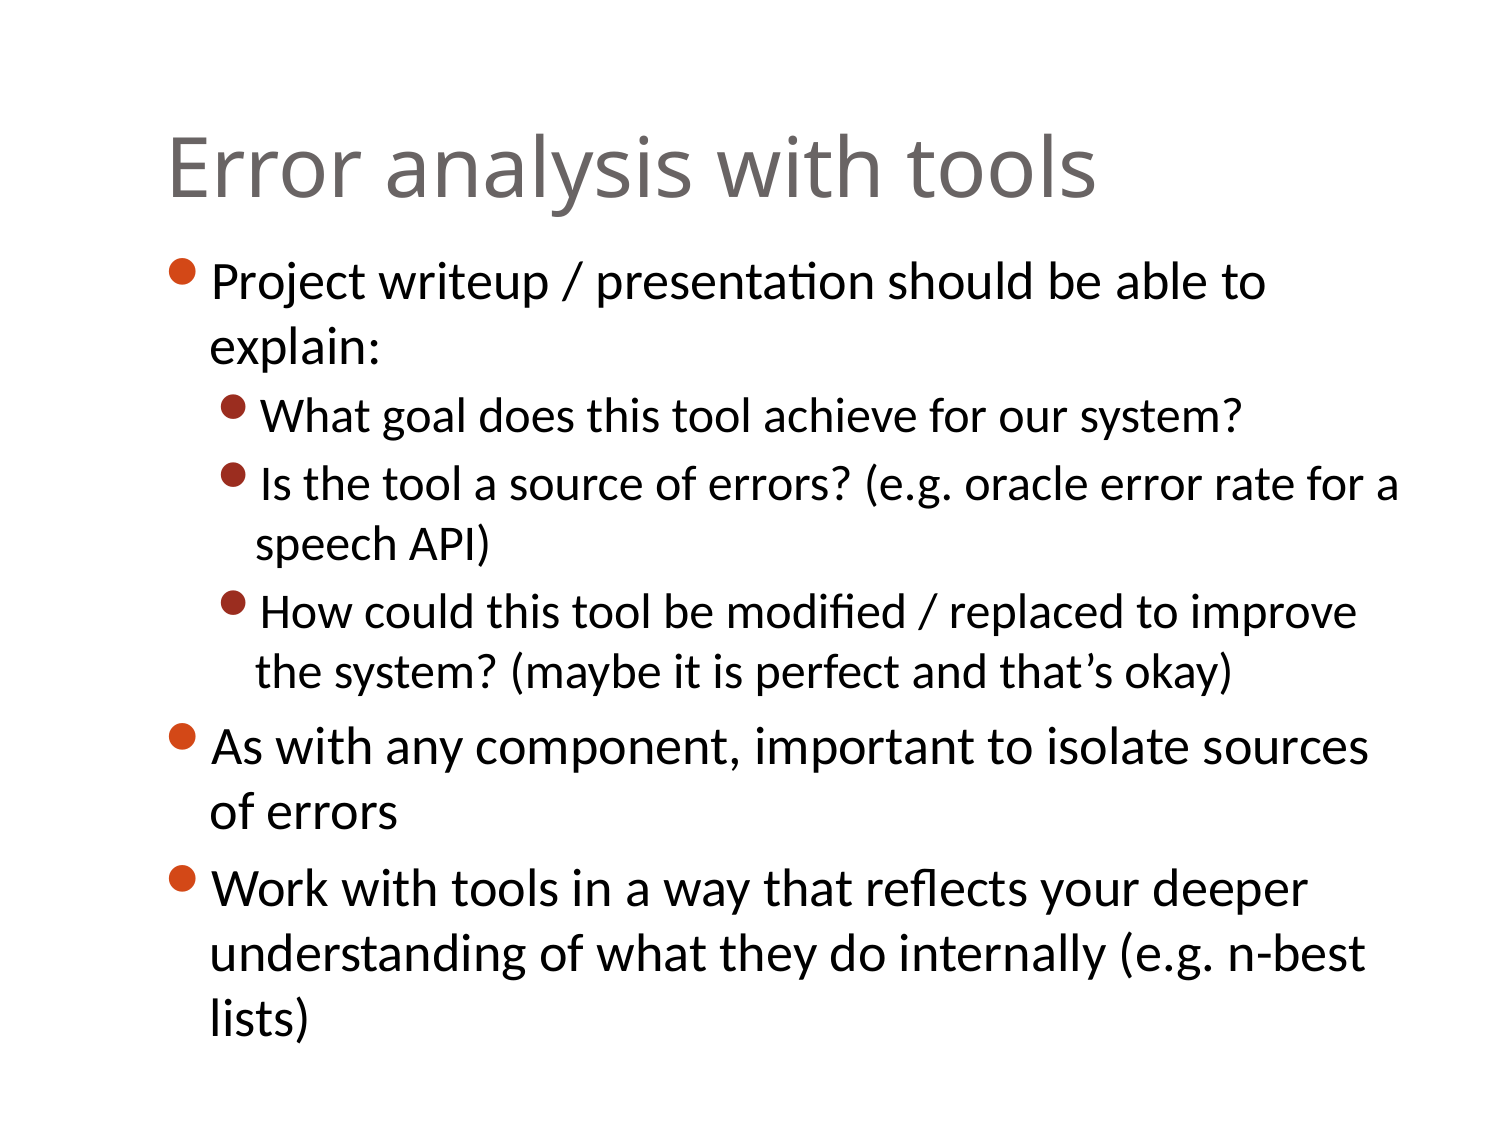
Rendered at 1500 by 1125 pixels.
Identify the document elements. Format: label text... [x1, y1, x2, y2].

title Error analysis with tools [149, 44, 1426, 230]
list Project writeup / presentation should be able to explain: What goal does this tool achieve for our system? Is the tool a source of errors? (e.g. oracle error rate for a speech API) How could this tool be modified / replaced to improve the system? (maybe it is perfect and that’s okay) As with any component, important to isolate sources of errors Work with tools in a way that reflects your deeper understanding of what they do internally (e.g. n-best lists) [149, 237, 1426, 988]
